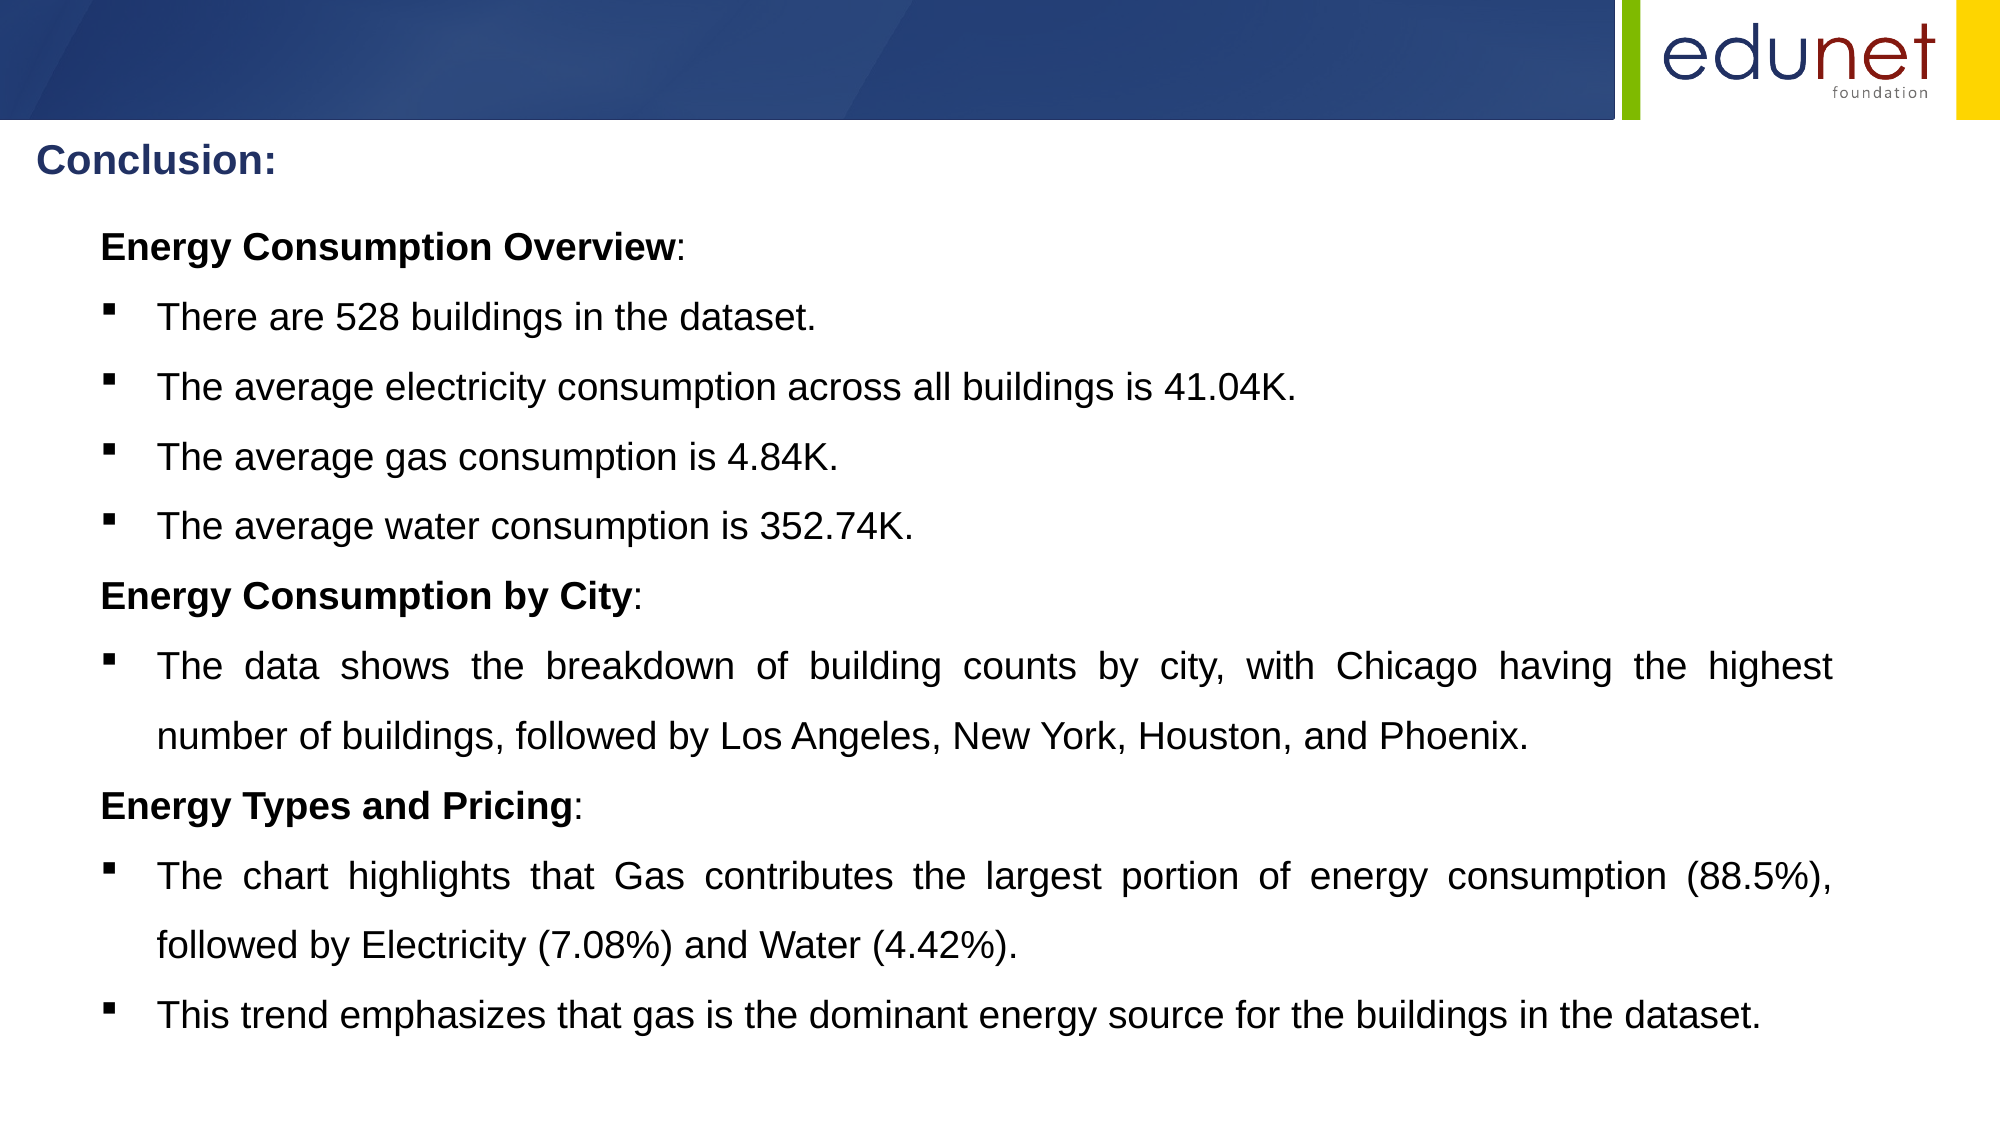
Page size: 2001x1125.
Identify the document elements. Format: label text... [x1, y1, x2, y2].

text_box Conclusion: [21, 125, 1023, 191]
text_box Energy Consumption Overview: There are 528 buildings in the dataset. The average electricity consumption across all buildings is 41.04K. The average gas consumption is 4.84K. The average water consumption is 352.74K. Energy Consumption by City: The data shows the breakdown of building counts by city, with Chicago having the highest number of buildings, followed by Los Angeles, New York, Houston, and Phoenix. Energy Types and Pricing: The chart highlights that Gas contributes the largest portion of energy consumption (88.5%), followed by Electricity (7.08%) and Water (4.42%). This trend emphasizes that gas is the dominant energy source for the buildings in the dataset. [85, 190, 1848, 1044]
picture [1652, 12, 1948, 108]
